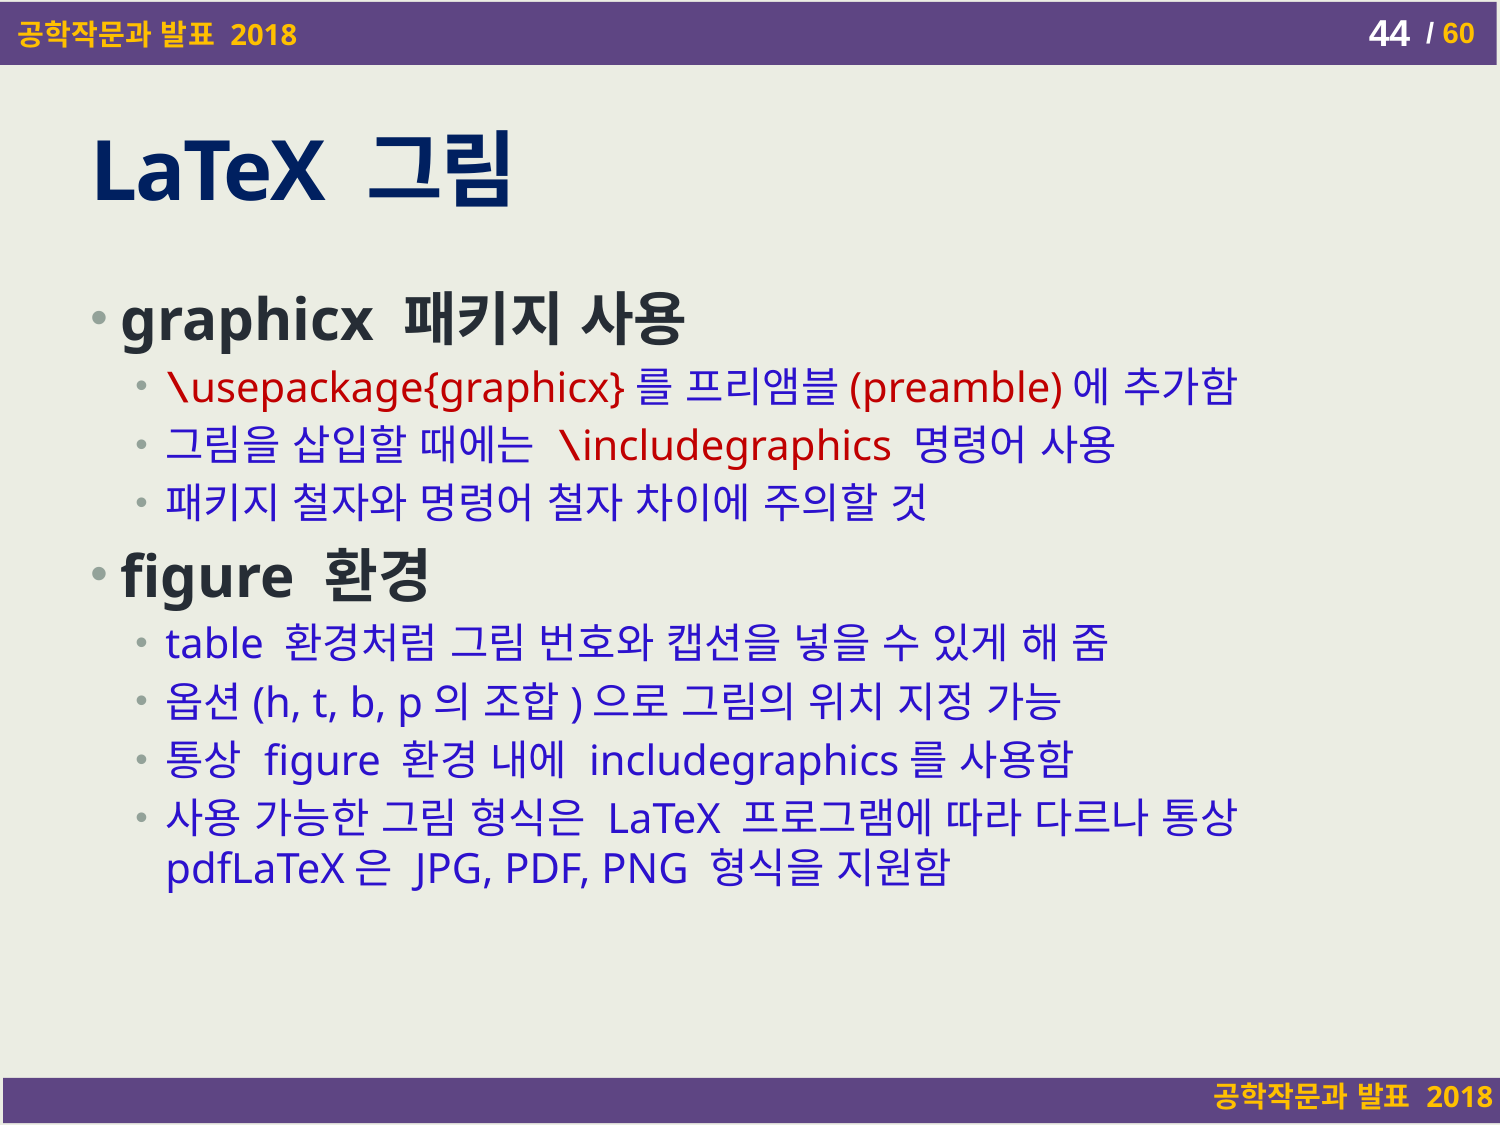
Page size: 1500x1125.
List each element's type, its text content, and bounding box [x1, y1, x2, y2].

list graphicx 패키지 사용 \usepackage{graphicx}를 프리앰블(preamble)에 추가함 그림을 삽입할 때에는 \includegraphics 명령어 사용 패키지 철자와 명령어 철자 차이에 주의할 것 figure 환경 table 환경처럼 그림 번호와 캡션을 넣을 수 있게 해 줌 옵션(h, t, b, p의 조합)으로 그림의 위치 지정 가능 통상 figure 환경 내에 includegraphics를 사용함 사용 가능한 그림 형식은 LaTeX 프로그램에 따라 다르나 통상 pdfLaTeX은 JPG, PDF, PNG 형식을 지원함 [75, 274, 1426, 1075]
title LaTeX 그림 [75, 85, 1426, 248]
slide_number 44 [1334, 4, 1426, 59]
